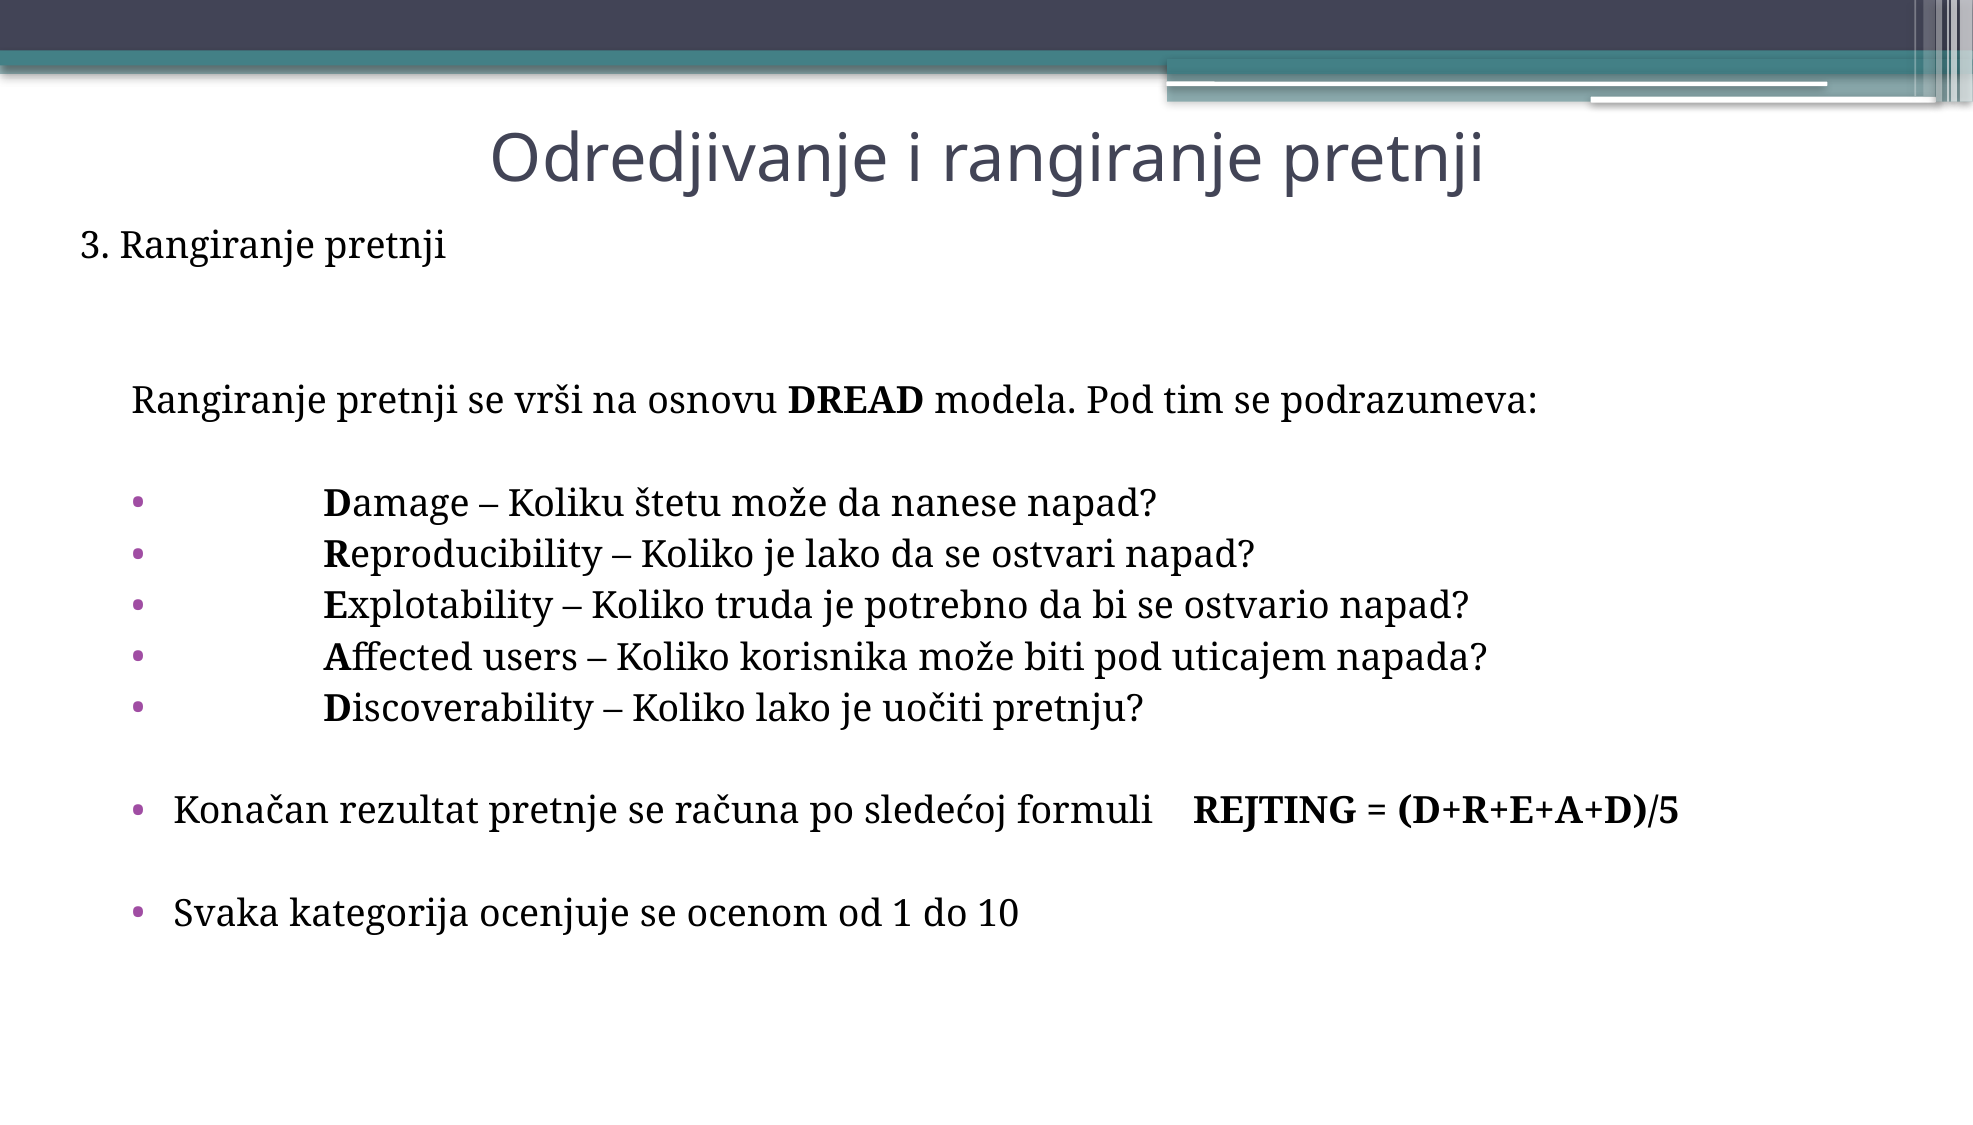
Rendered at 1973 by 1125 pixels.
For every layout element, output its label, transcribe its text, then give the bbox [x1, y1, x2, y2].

text_box Odredjivanje i rangiranje pretnji [100, 66, 1877, 244]
text_box 3. Rangiranje pretnji [64, 213, 811, 273]
list Rangiranje pretnji se vrši na osnovu DREAD modela. Pod tim se podrazumeva: Damage – Koliku štetu može da nanese napad? Reproducibility – Koliko je lako da se ostvari napad? Explotability – Koliko truda je potrebno da bi se ostvario napad? Affected users – Koliko korisnika može biti pod uticajem napada? Discoverability – Koliko lako je uočiti pretnju? Konačan rezultat pretnje se računa po sledećoj formuli REJTING = (D+R+E+A+D)/5 Svaka kategorija ocenjuje se ocenom od 1 do 10 [98, 368, 1874, 1079]
